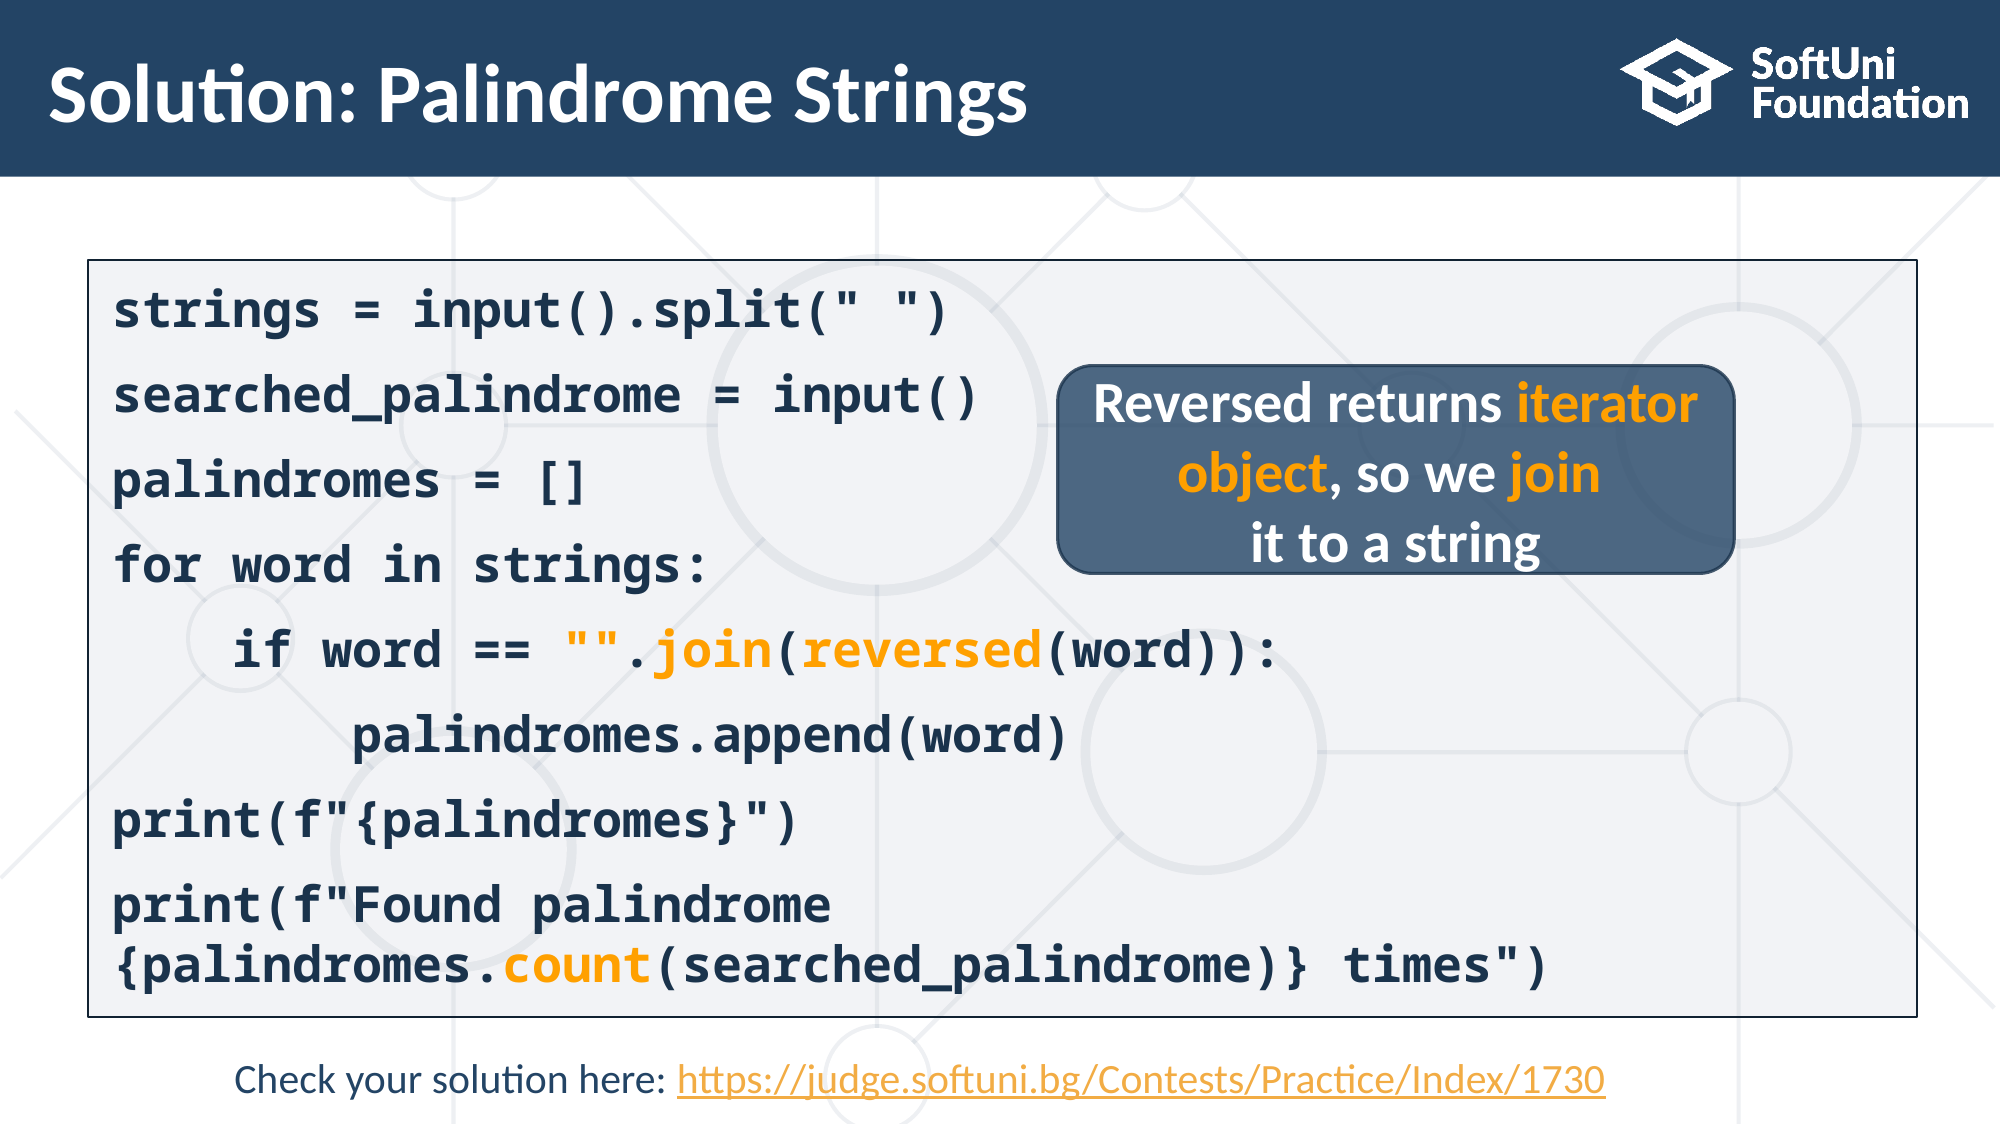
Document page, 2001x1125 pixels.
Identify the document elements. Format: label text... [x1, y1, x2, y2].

text_box Check your solution here: https://judge.softuni.bg/Contests/Practice/Index/1730 [51, 1044, 1789, 1109]
picture [1619, 38, 1968, 126]
title Solution: Palindrome Strings [31, 16, 1591, 162]
text_box Reversed returns iterator object, so we join it to a string [1055, 363, 1737, 576]
list strings = input().split(" ") searched_palindrome = input() palindromes = [] for word in strings: if word == "".join(reversed(word)): palindromes.append(word) print(f"{palindromes}") print(f"Found palindrome {palindromes.count(searched_palindrome)} times") [87, 259, 1918, 1018]
